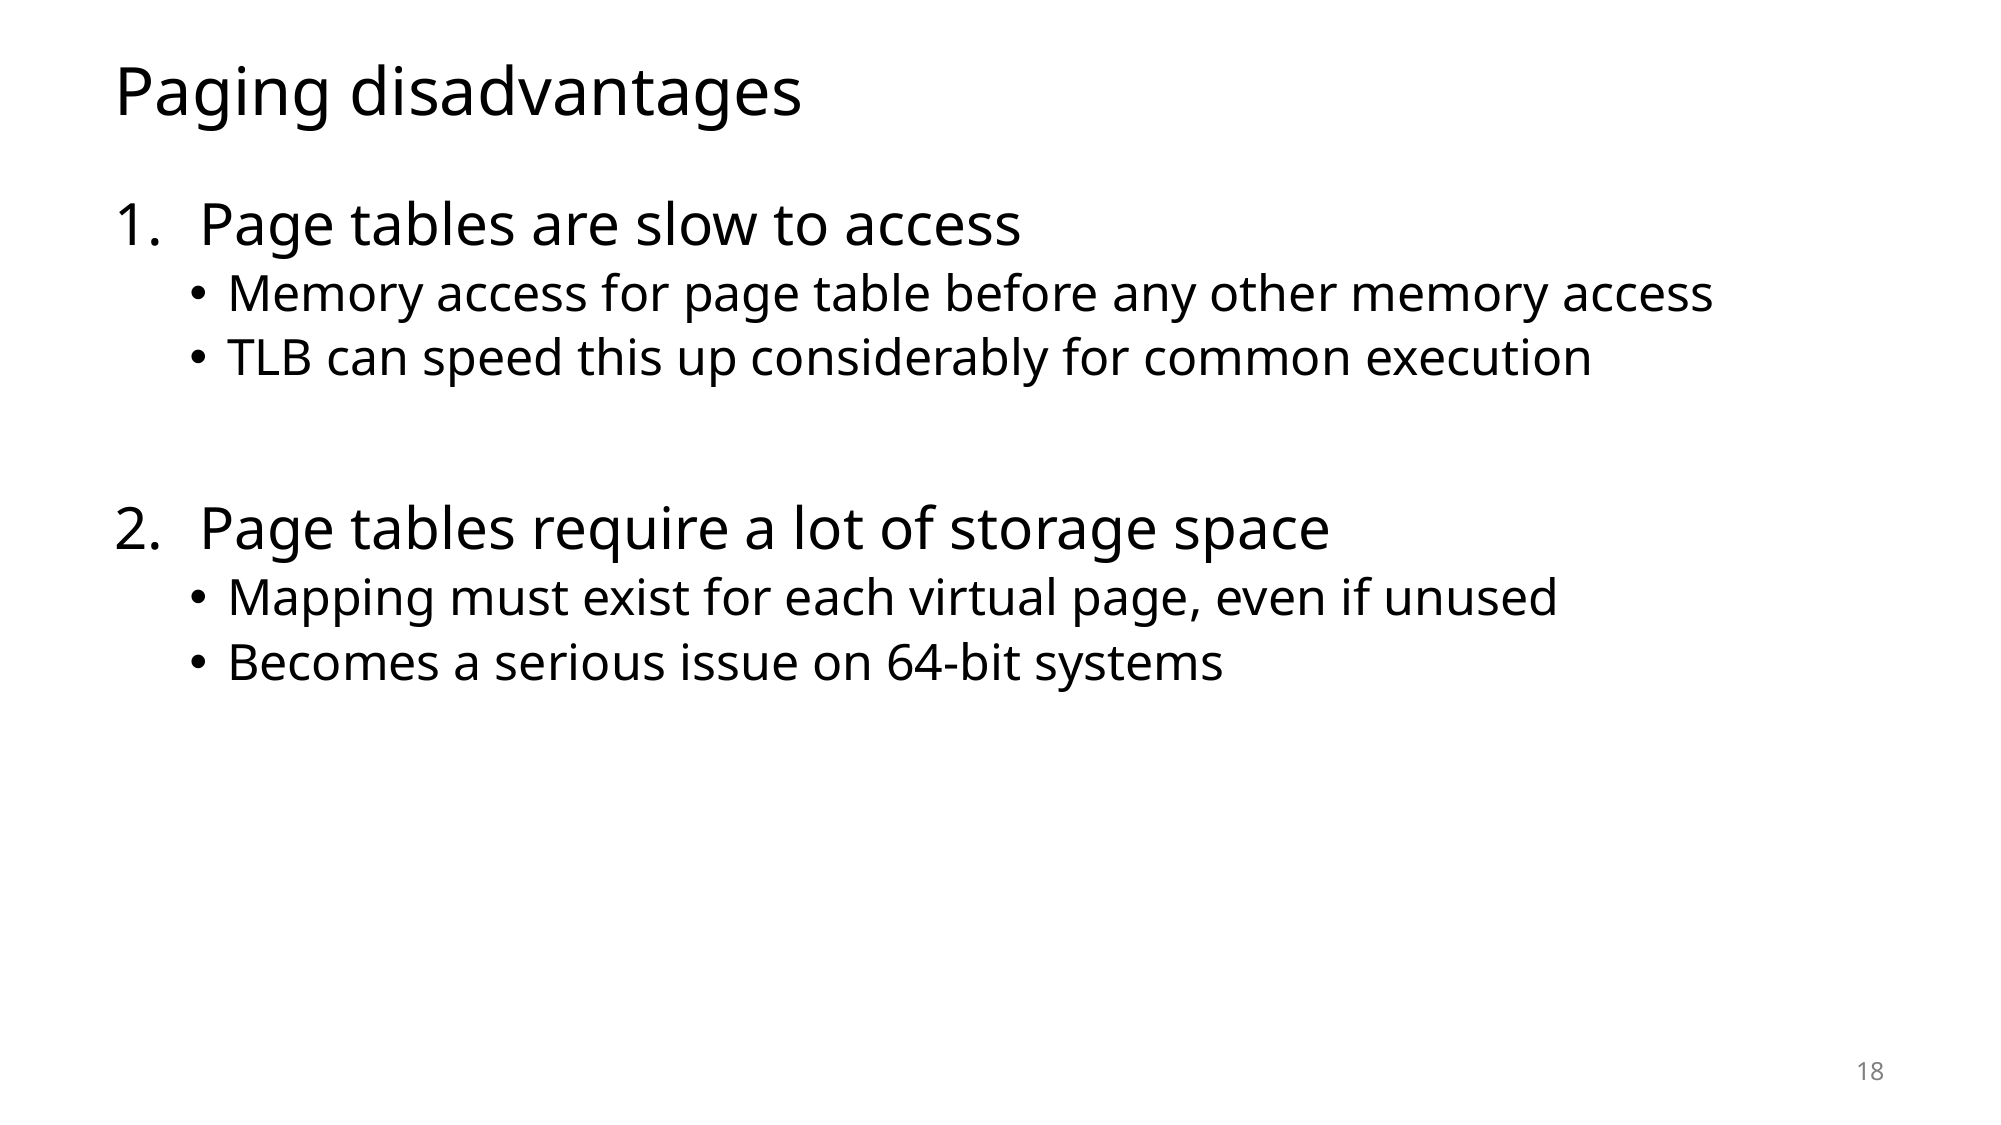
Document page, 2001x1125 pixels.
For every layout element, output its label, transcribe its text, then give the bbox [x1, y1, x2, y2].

title Paging disadvantages [99, 37, 1900, 150]
slide_number 18 [1749, 1042, 1900, 1103]
list Page tables are slow to access Memory access for page table before any other memory access TLB can speed this up considerably for common execution Page tables require a lot of storage space Mapping must exist for each virtual page, even if unused Becomes a serious issue on 64-bit systems [99, 187, 1900, 1013]
